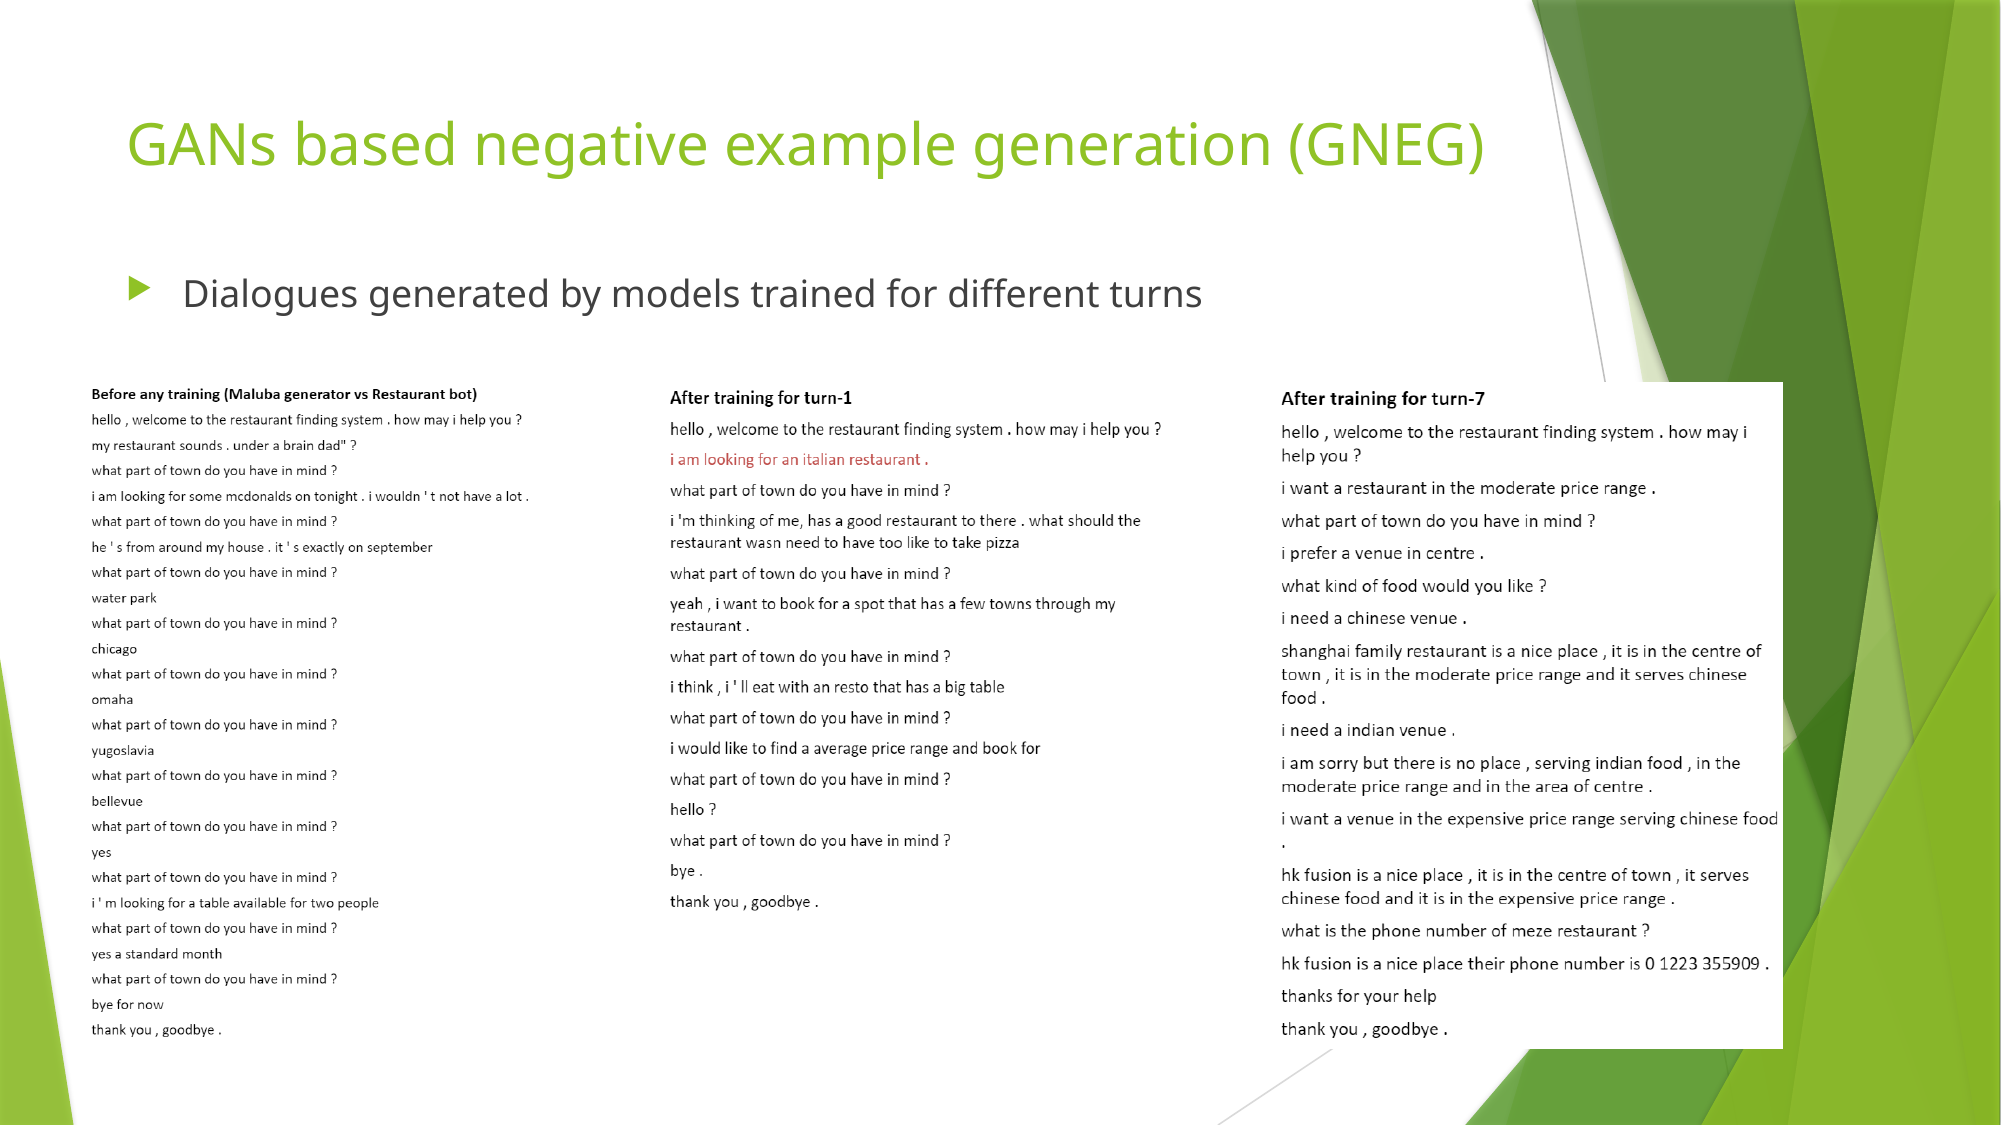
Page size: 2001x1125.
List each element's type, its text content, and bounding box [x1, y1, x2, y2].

picture [85, 382, 532, 1051]
picture [1275, 382, 1784, 1050]
picture [664, 382, 1167, 920]
title GANs based negative example generation (GNEG) [111, 99, 1522, 262]
list Dialogues generated by models trained for different turns [111, 262, 1522, 991]
